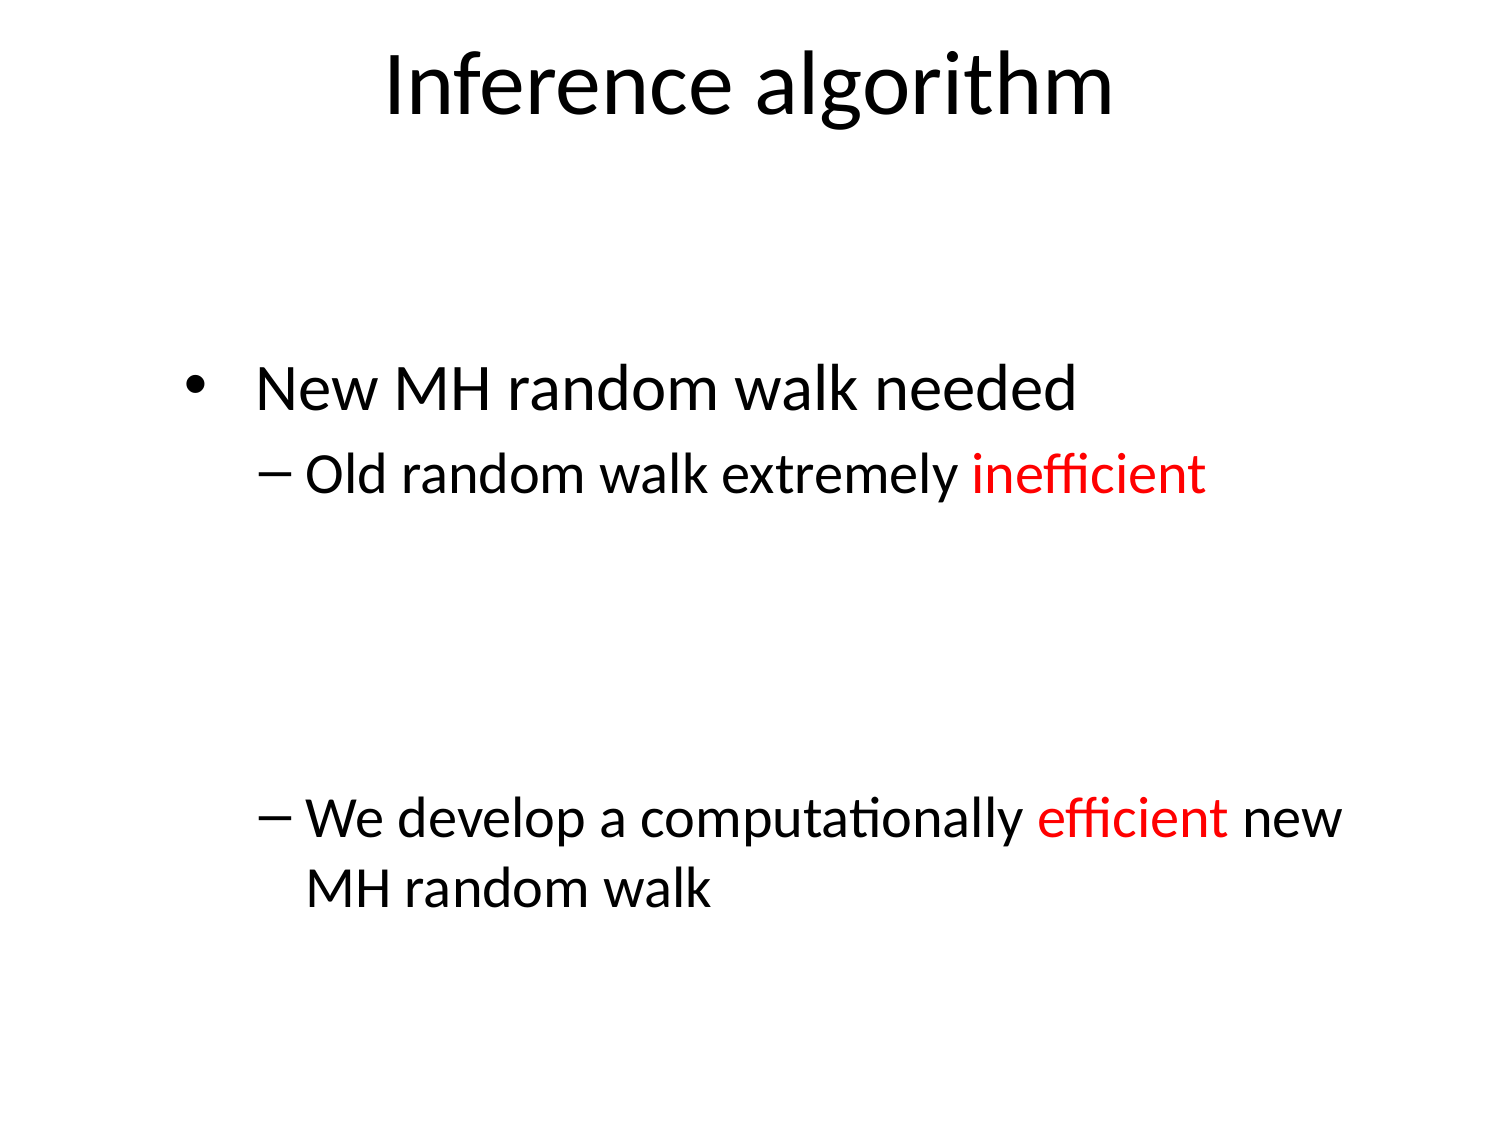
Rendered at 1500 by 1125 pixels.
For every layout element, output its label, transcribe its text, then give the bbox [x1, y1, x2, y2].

title Inference algorithm [75, 8, 1425, 149]
list New MH random walk needed Old random walk extremely inefficient We develop a computationally efficient new MH random walk [168, 335, 1373, 1079]
